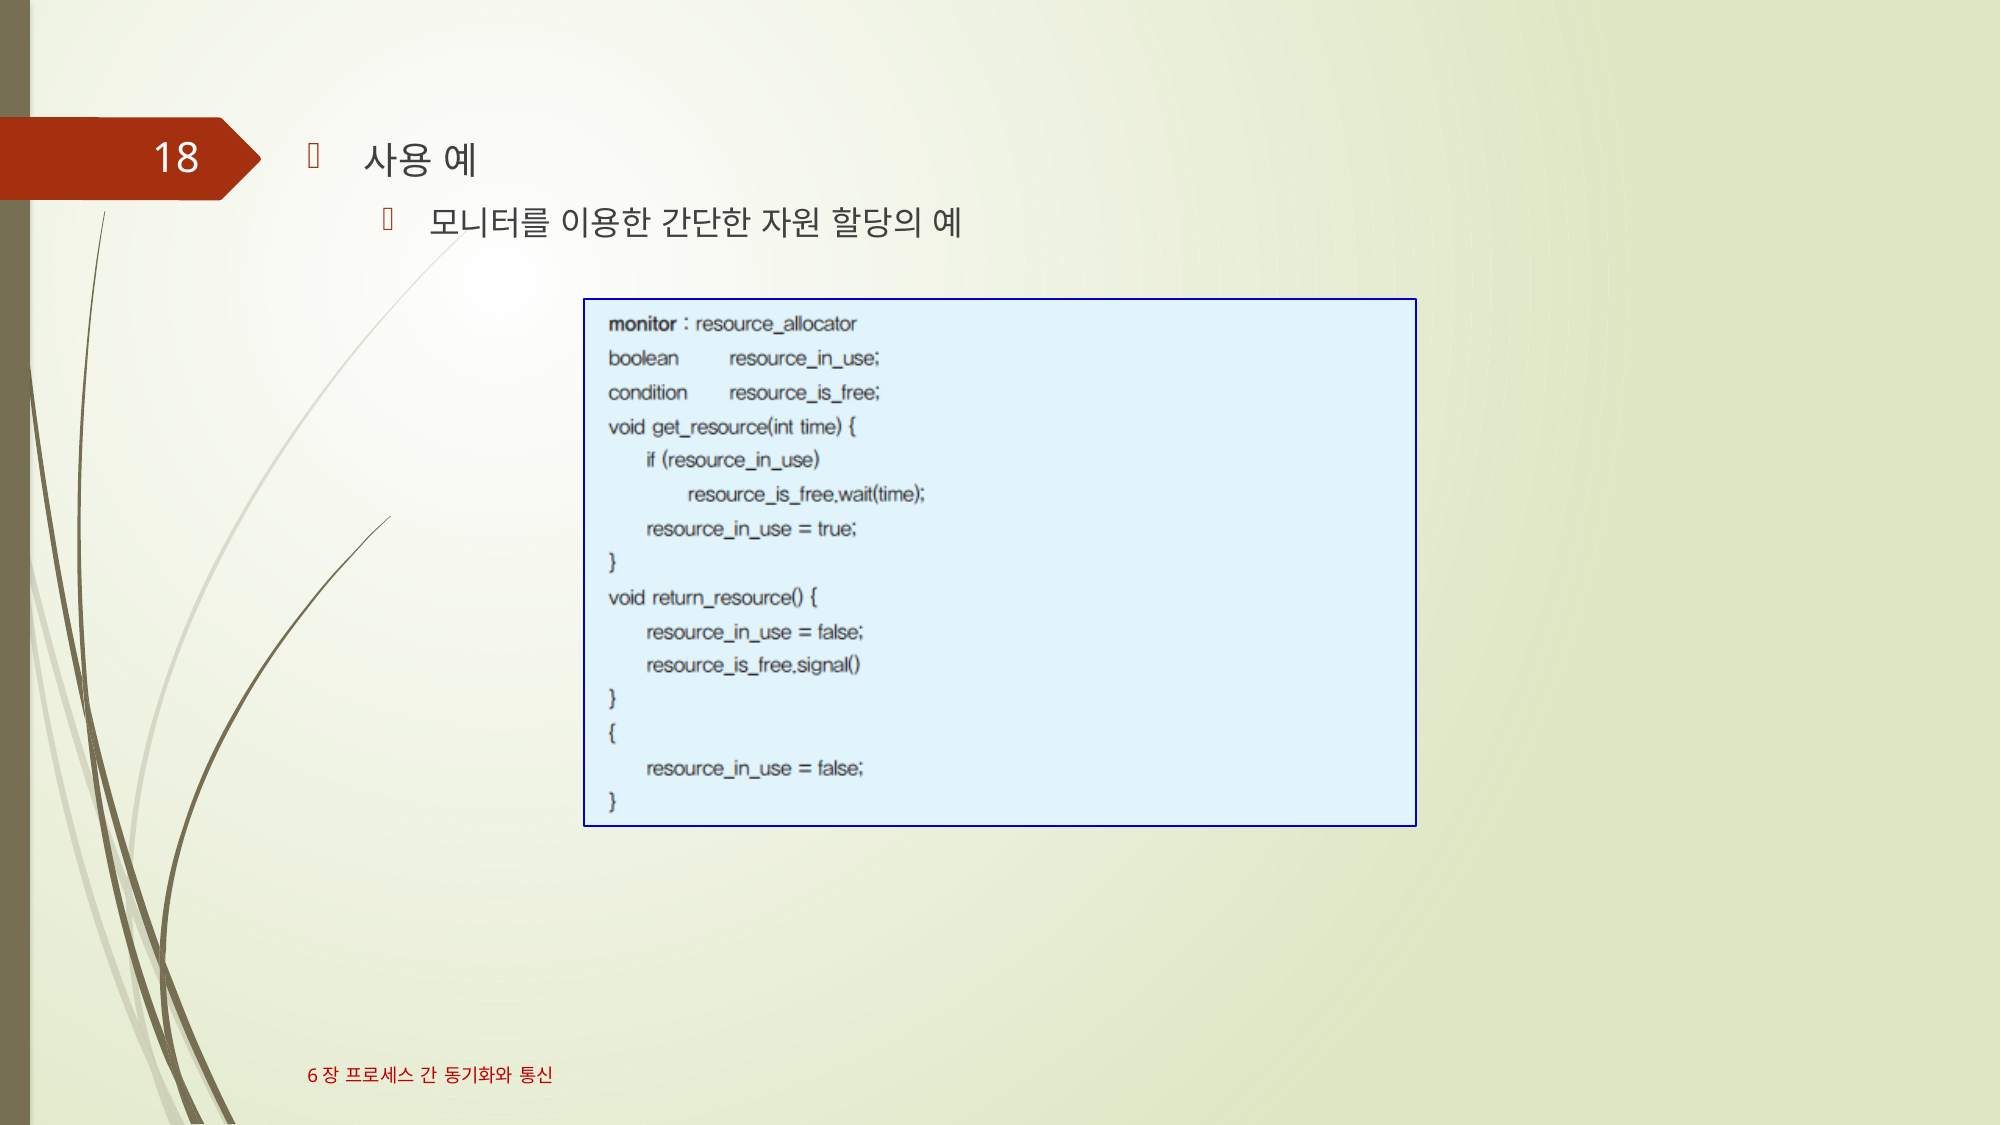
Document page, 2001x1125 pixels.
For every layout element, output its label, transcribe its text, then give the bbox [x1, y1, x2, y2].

slide_number 18 [87, 129, 216, 190]
picture [584, 299, 1416, 826]
list 사용 예 모니터를 이용한 간단한 자원 할당의 예 [292, 129, 1888, 1070]
footer 6장 프로세스 간 동기화와 통신 [292, 1045, 1543, 1106]
